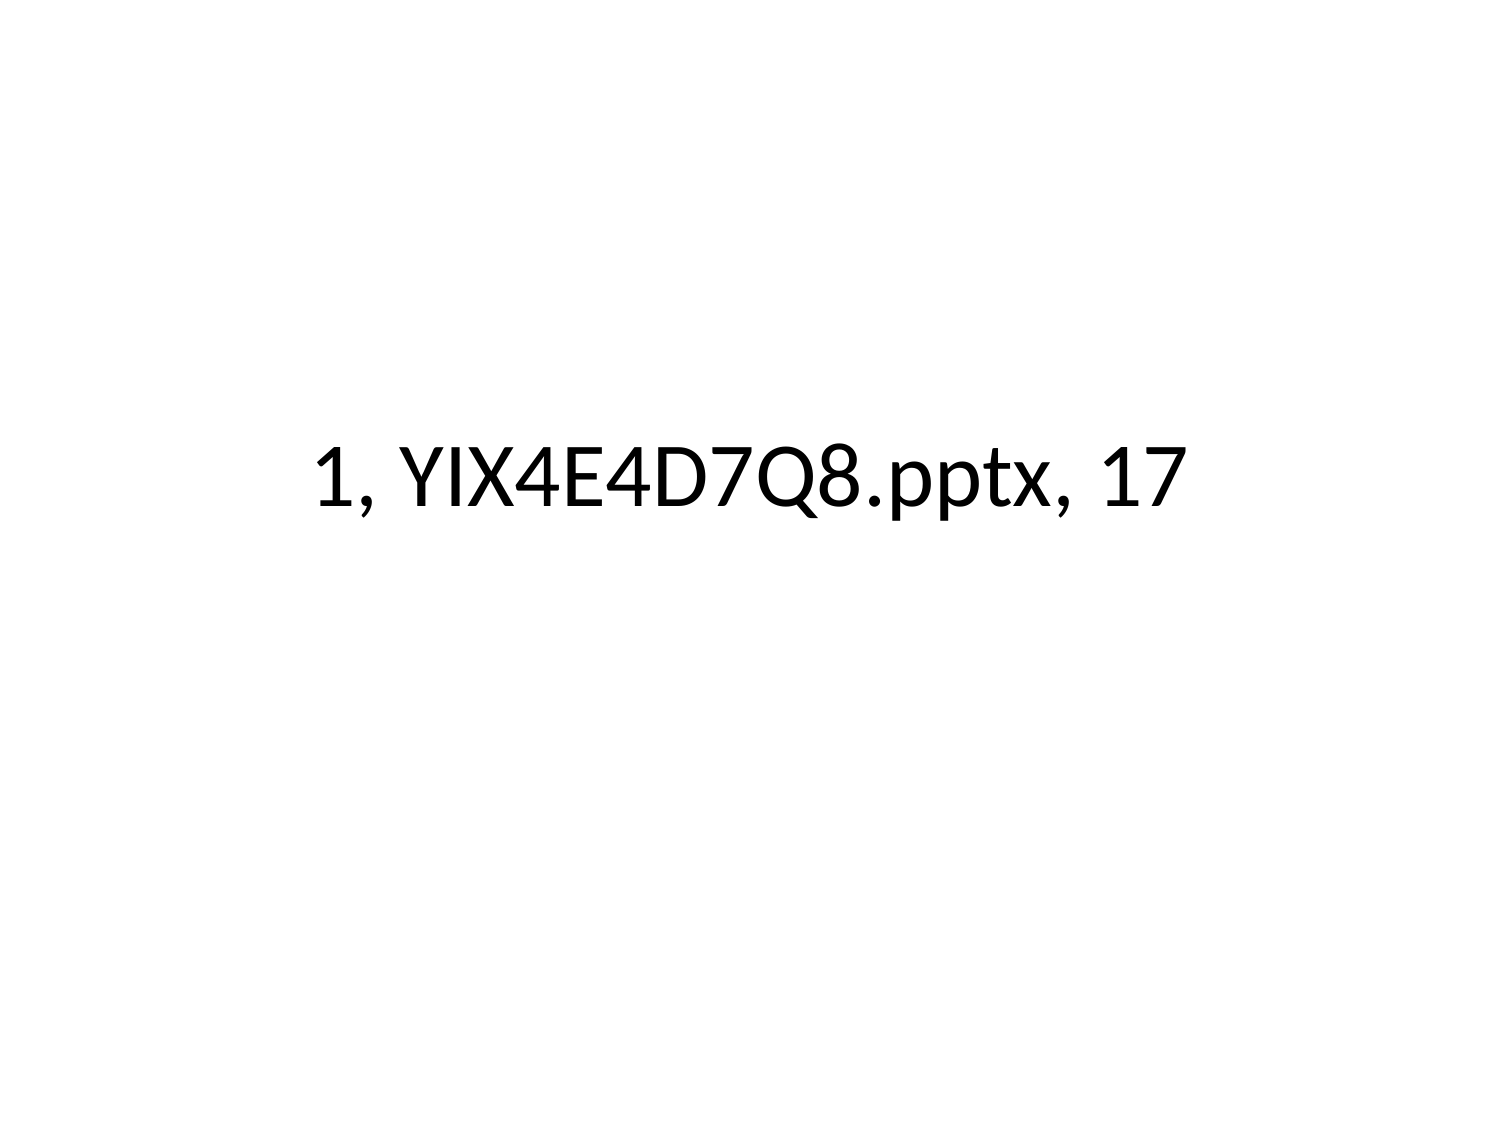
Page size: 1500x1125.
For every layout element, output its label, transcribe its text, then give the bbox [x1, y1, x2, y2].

title 1, YIX4E4D7Q8.pptx, 17 [112, 349, 1388, 591]
